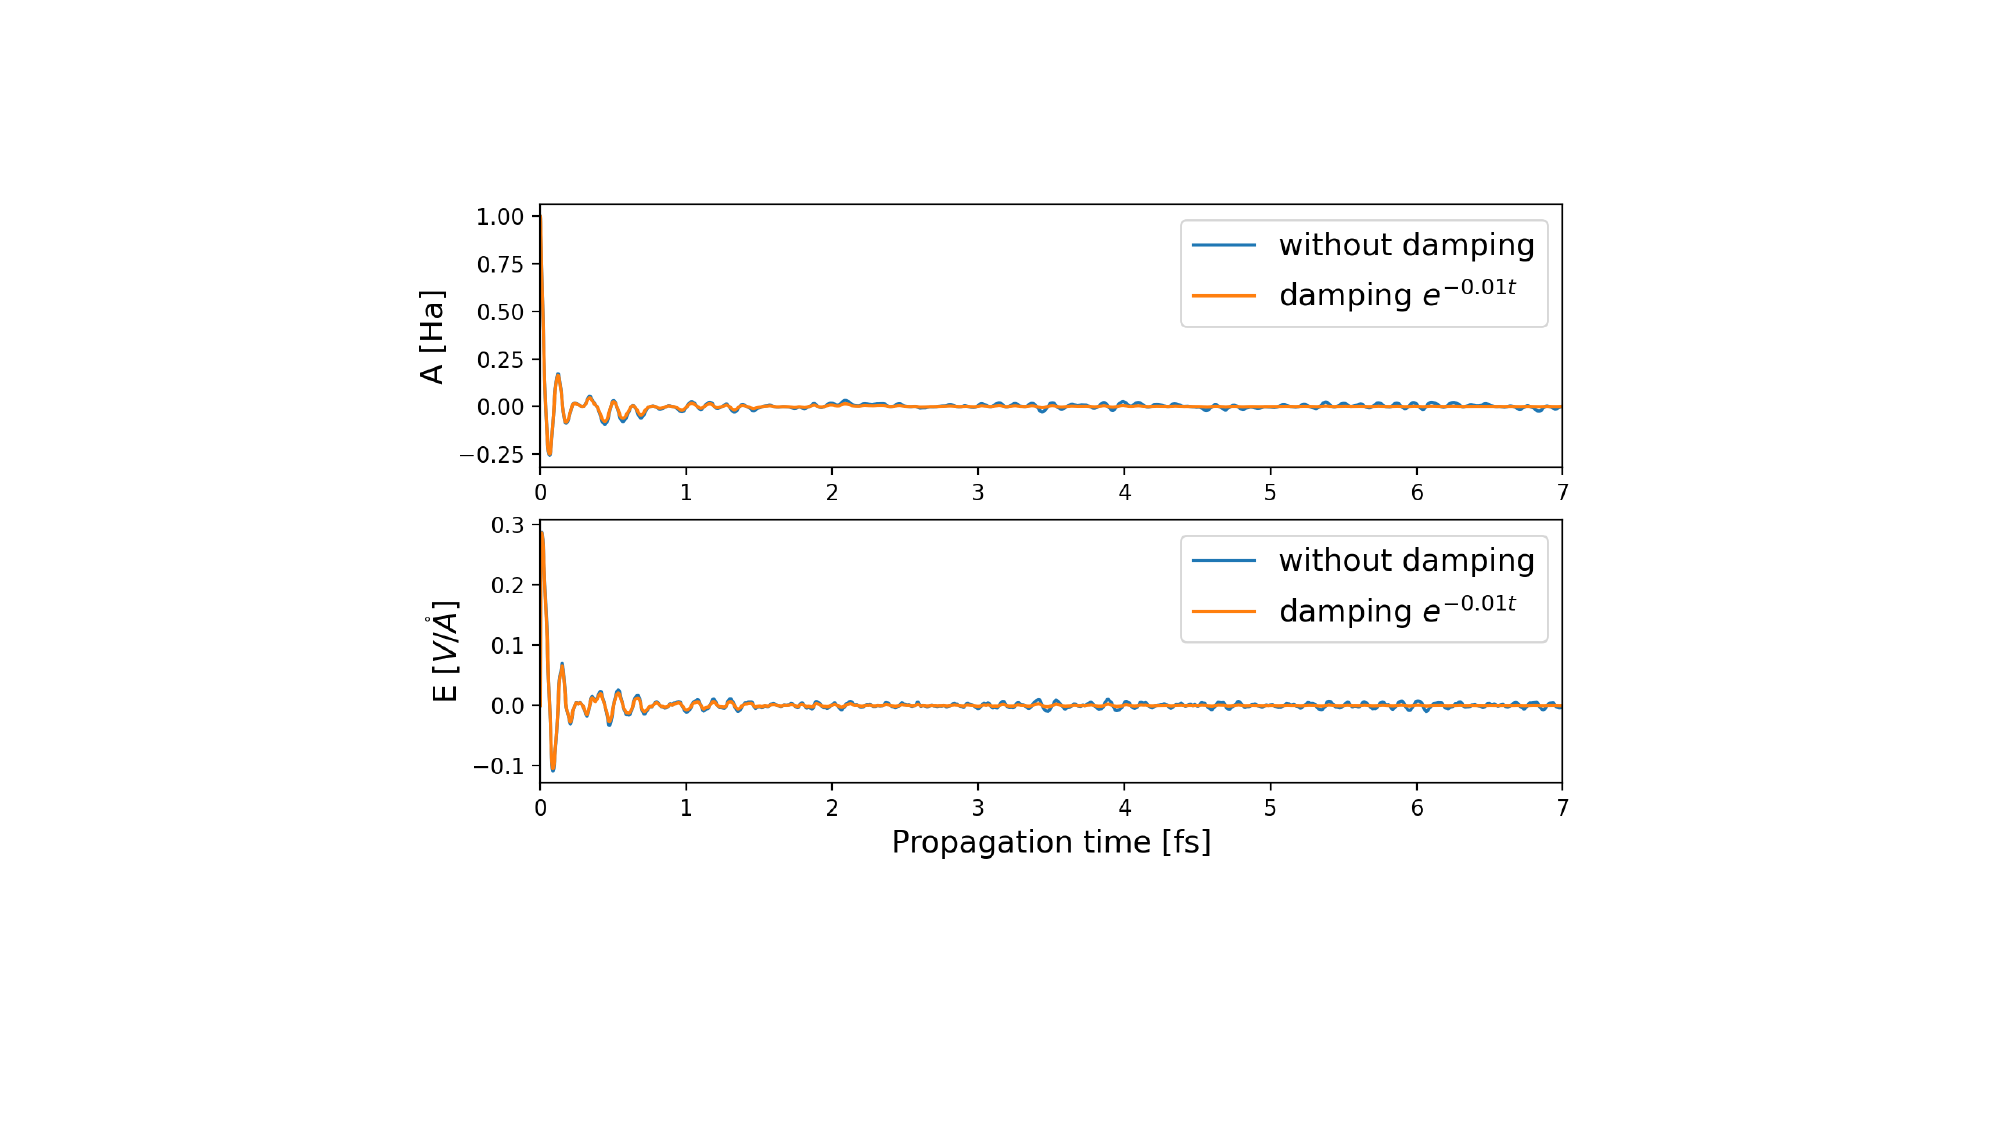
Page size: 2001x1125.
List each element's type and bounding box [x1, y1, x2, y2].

picture [395, 182, 1605, 863]
